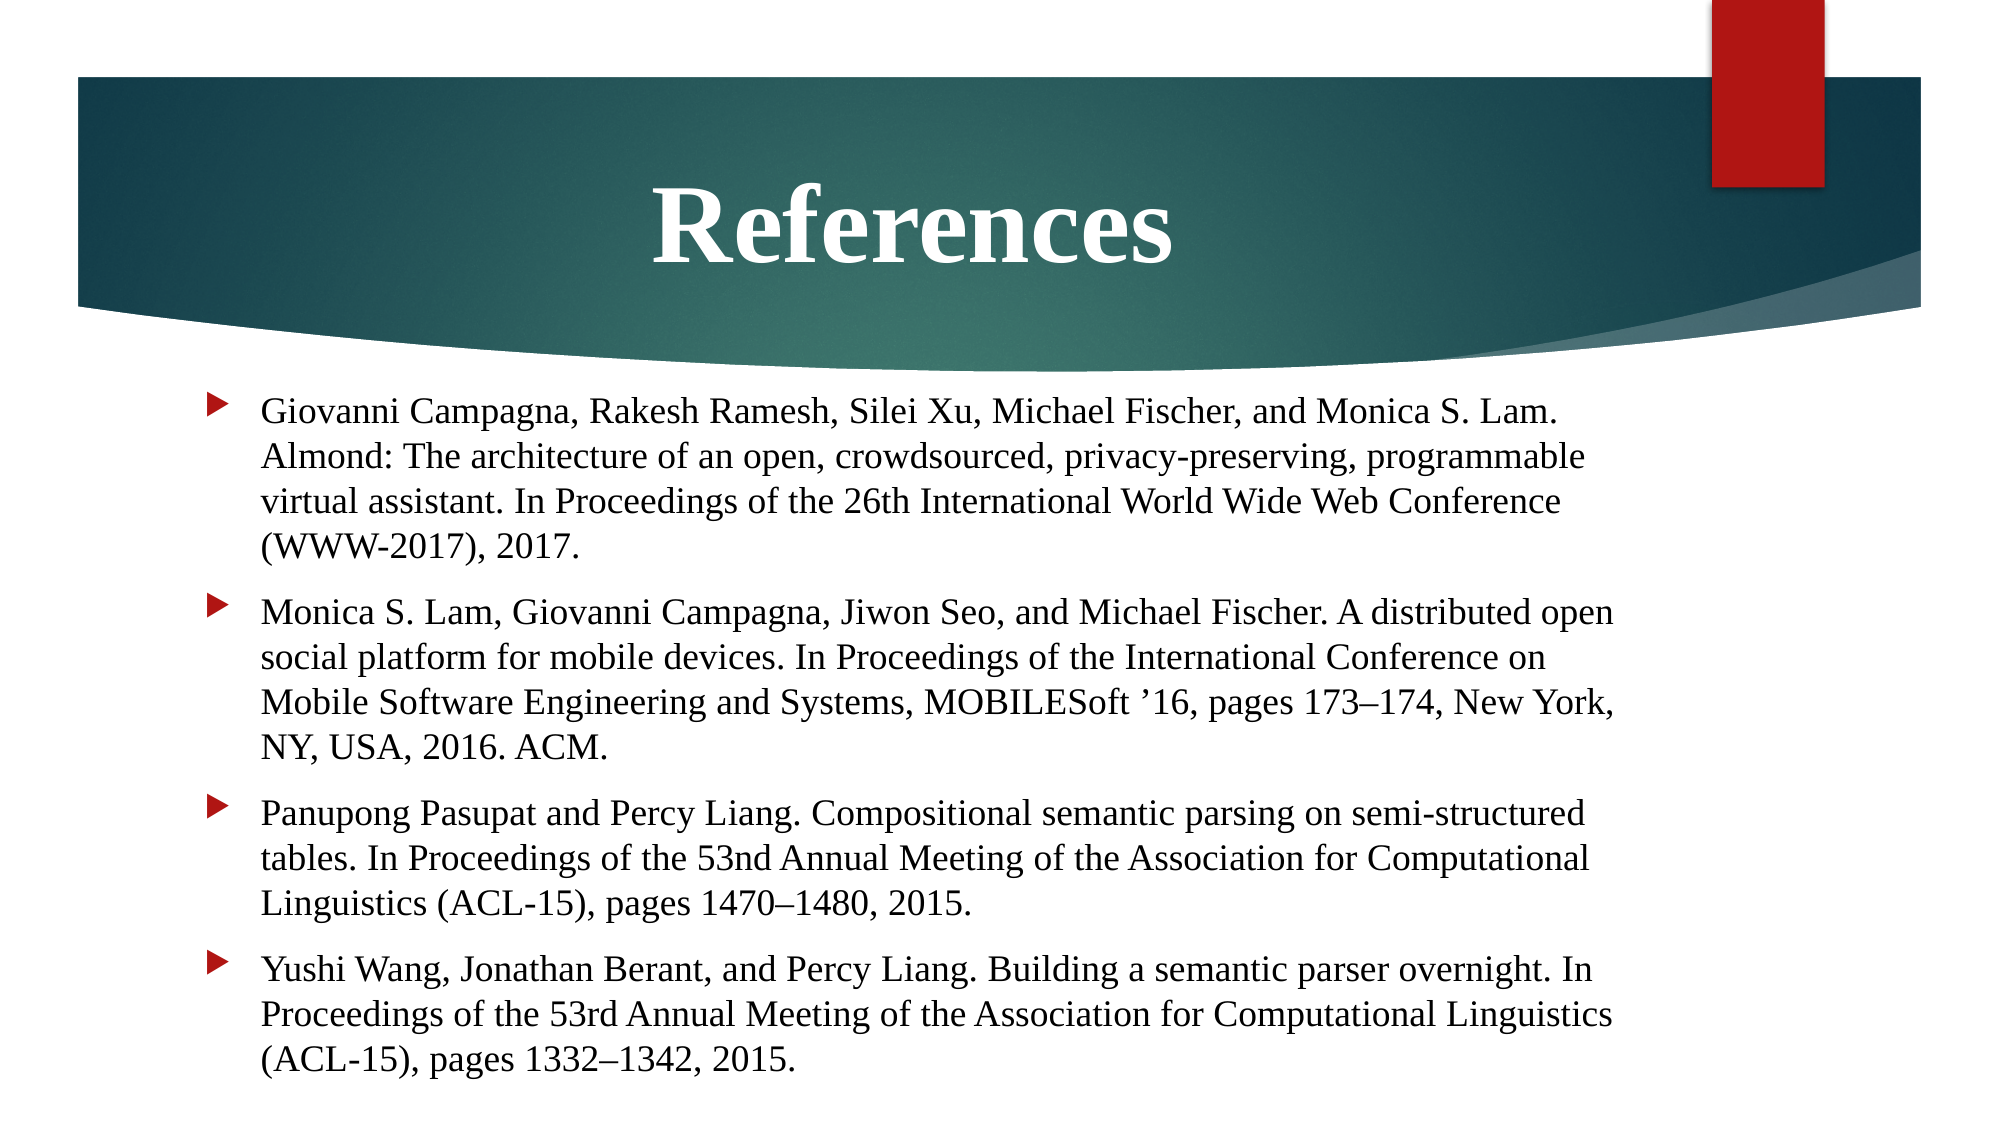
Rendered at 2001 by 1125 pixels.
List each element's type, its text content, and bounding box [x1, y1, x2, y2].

list Giovanni Campagna, Rakesh Ramesh, Silei Xu, Michael Fischer, and Monica S. Lam. Almond: The architecture of an open, crowdsourced, privacy-preserving, programmable virtual assistant. In Proceedings of the 26th International World Wide Web Conference (WWW-2017), 2017. Monica S. Lam, Giovanni Campagna, Jiwon Seo, and Michael Fischer. A distributed open social platform for mobile devices. In Proceedings of the International Conference on Mobile Software Engineering and Systems, MOBILESoft ’16, pages 173–174, New York, NY, USA, 2016. ACM. Panupong Pasupat and Percy Liang. Compositional semantic parsing on semi-structured tables. In Proceedings of the 53nd Annual Meeting of the Association for Computational Linguistics (ACL-15), pages 1470–1480, 2015. Yushi Wang, Jonathan Berant, and Percy Liang. Building a semantic parser overnight. In Proceedings of the 53rd Annual Meeting of the Association for Computational Linguistics (ACL-15), pages 1332–1342, 2015. [189, 378, 1638, 1108]
title References [189, 159, 1638, 276]
